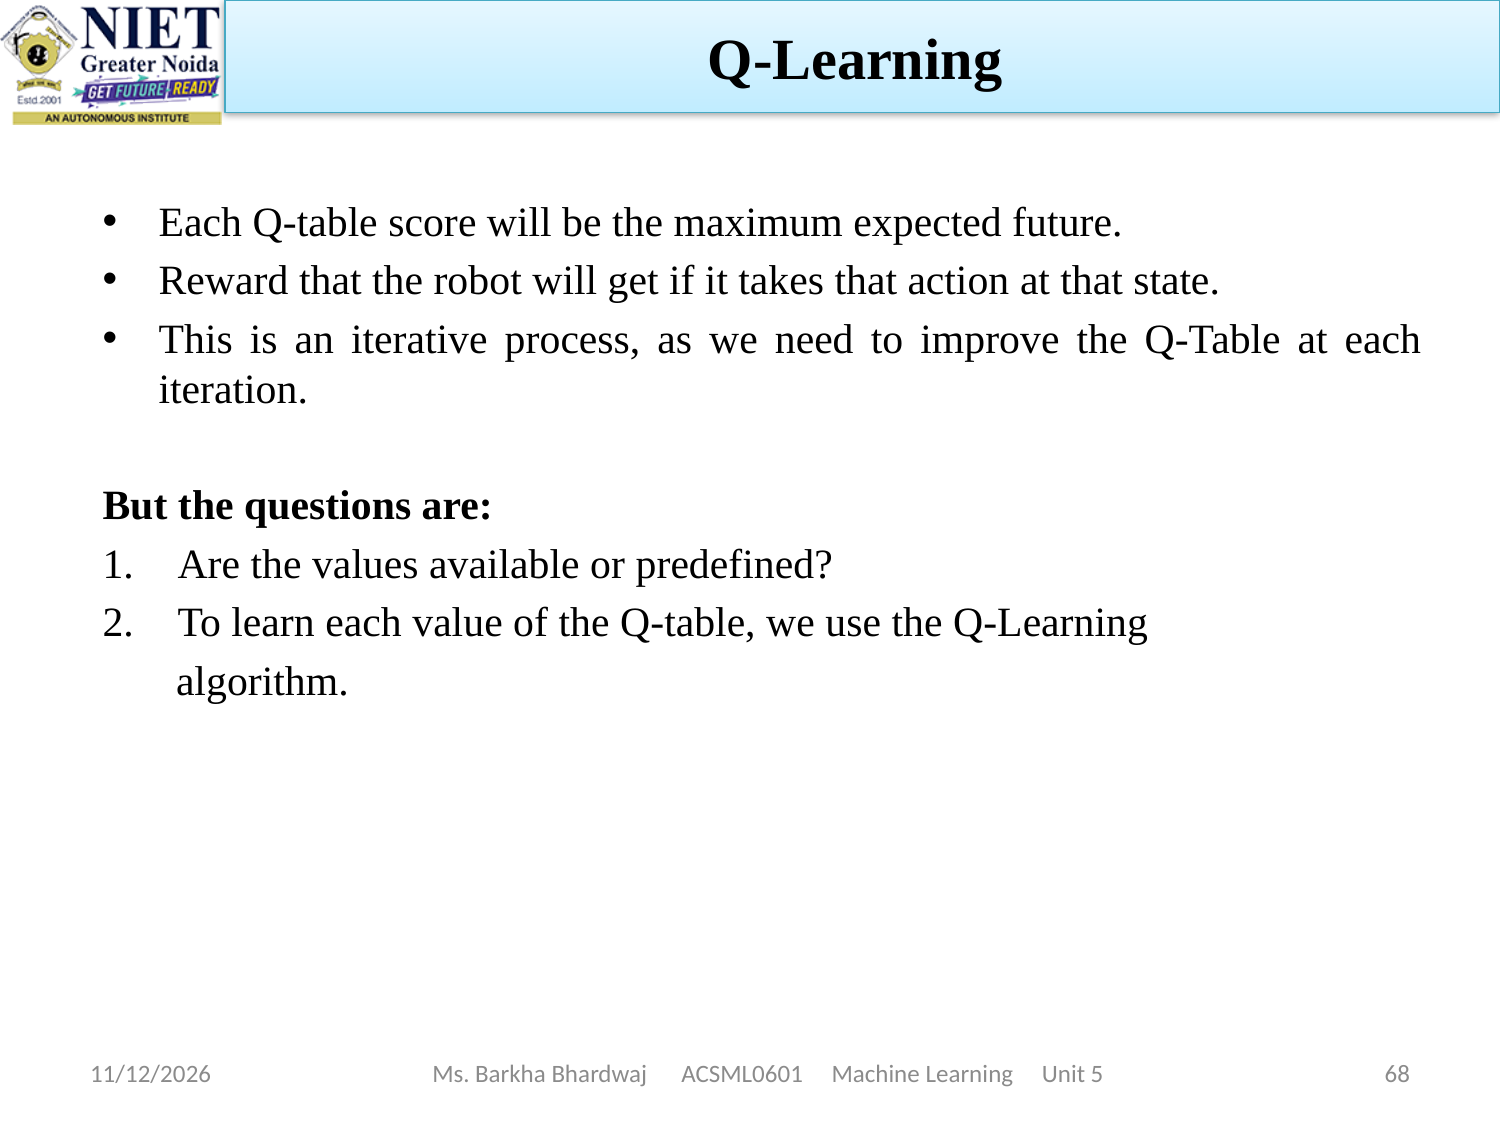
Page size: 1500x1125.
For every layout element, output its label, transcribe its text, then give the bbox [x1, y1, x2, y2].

list Each Q-table score will be the maximum expected future. Reward that the robot will get if it takes that action at that state. This is an iterative process, as we need to improve the Q-Table at each iteration. But the questions are: Are the values available or predefined? To learn each value of the Q-table, we use the Q-Learning algorithm. [87, 187, 1438, 988]
footer Ms. Barkha Bhardwaj ACSML0601 Machine Learning Unit 5 [300, 1042, 1238, 1103]
slide_number 68 [1238, 1042, 1425, 1103]
picture [0, 5, 223, 126]
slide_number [75, 1042, 300, 1103]
text_box Q-Learning [224, 0, 1500, 113]
